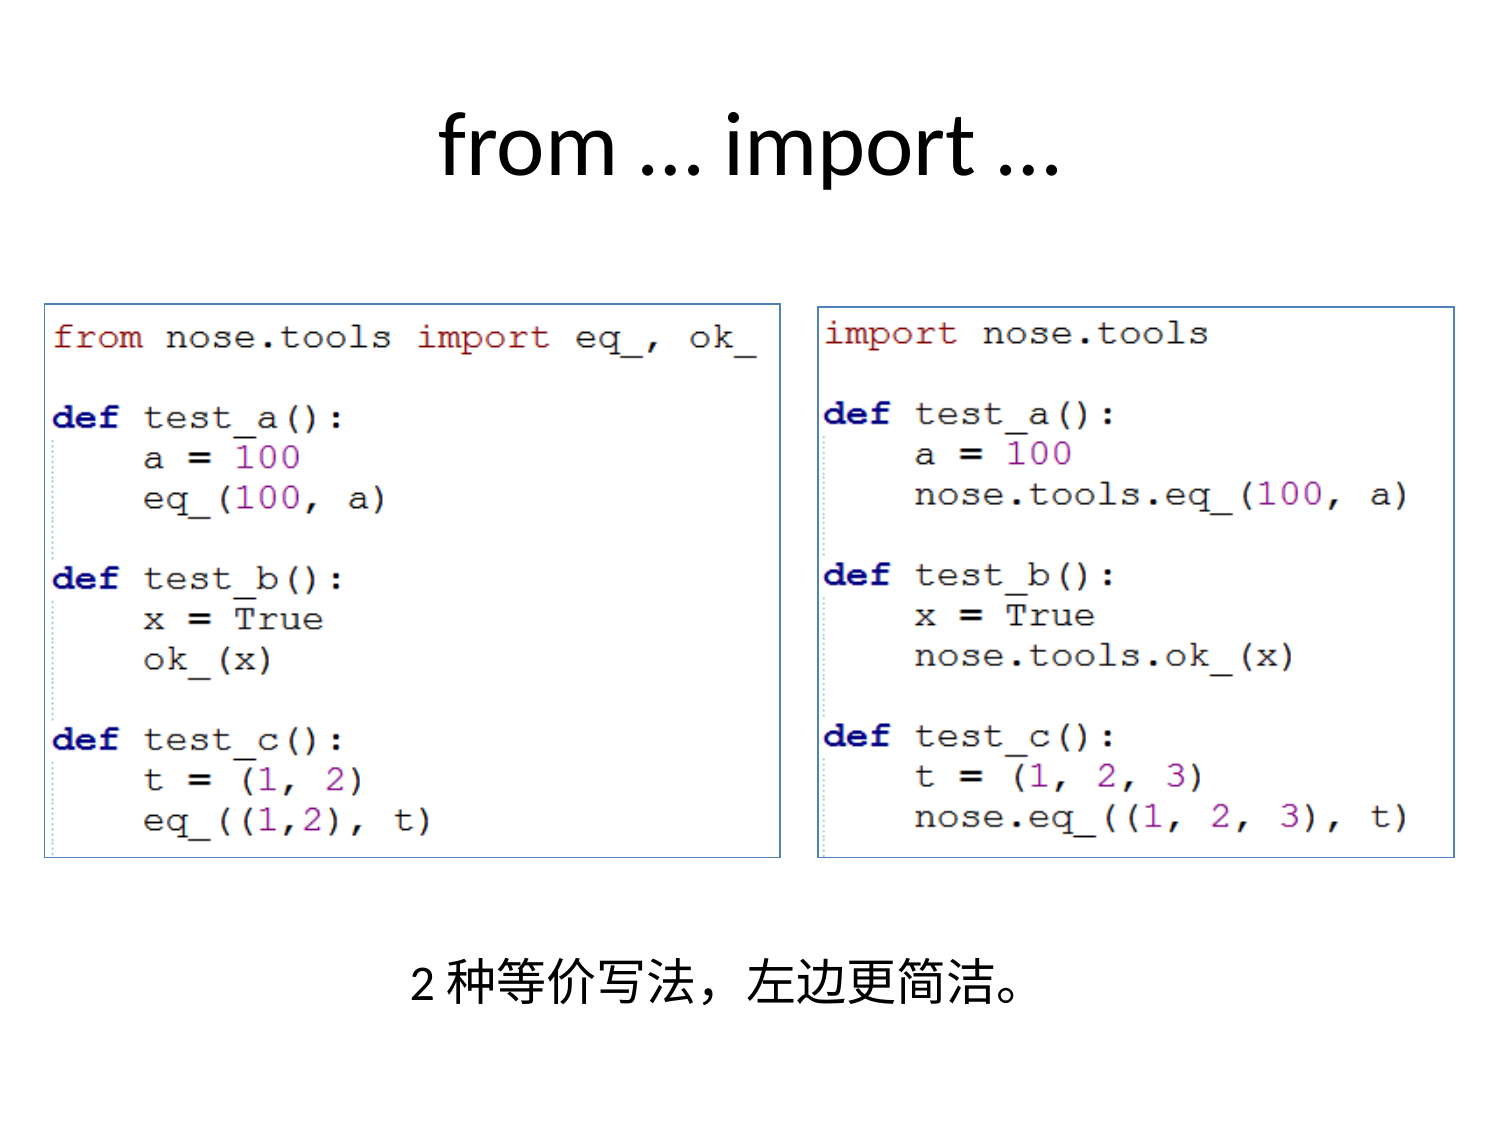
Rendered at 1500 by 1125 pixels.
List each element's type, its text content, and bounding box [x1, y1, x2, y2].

title from … import … [75, 45, 1425, 233]
text_box 2种等价写法，左边更简洁。 [394, 942, 1062, 1018]
picture [818, 307, 1454, 857]
picture [44, 304, 780, 858]
